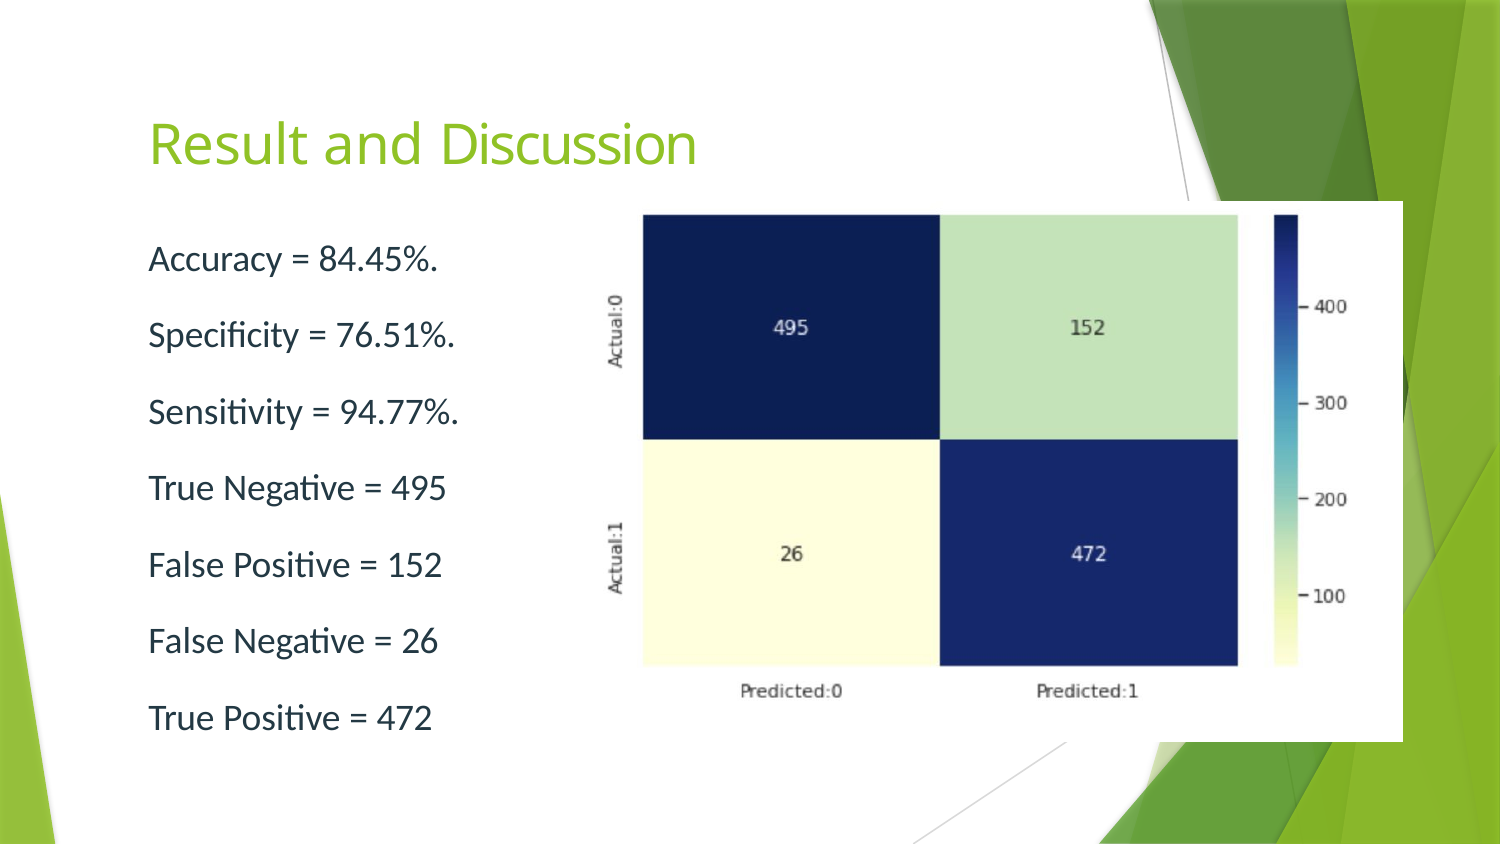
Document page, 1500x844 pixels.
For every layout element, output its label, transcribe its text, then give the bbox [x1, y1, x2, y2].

text_box Accuracy = 84.45%. Specificity = 76.51%. Sensitivity = 94.77%. True Negative = 495 False Positive = 152 False Negative = 26 True Positive = 472 [146, 231, 463, 738]
picture [582, 200, 1404, 743]
title Result and Discussion [146, 106, 788, 250]
